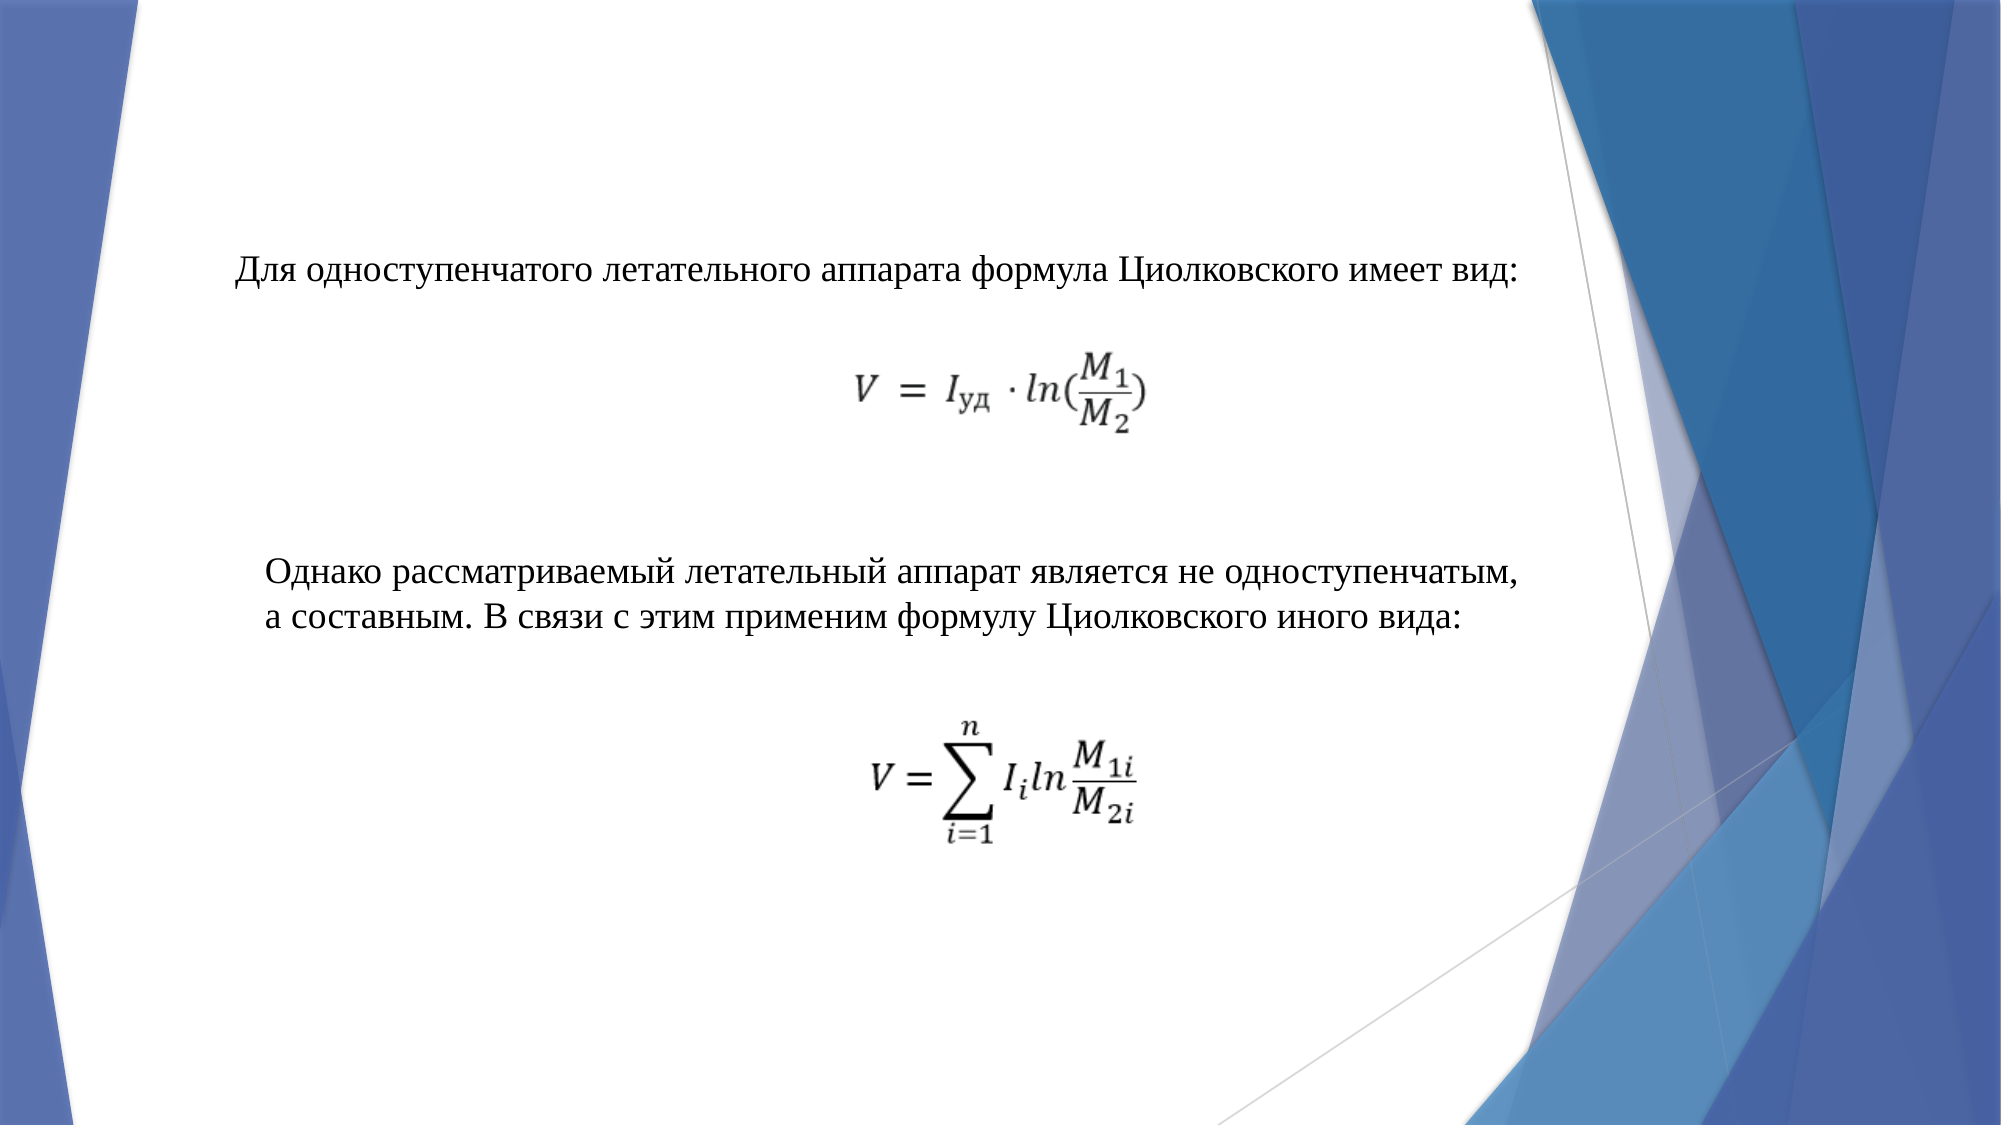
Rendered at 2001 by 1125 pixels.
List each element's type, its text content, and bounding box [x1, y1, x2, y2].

picture [798, 324, 1177, 450]
picture [834, 704, 1177, 859]
subtitle Однако рассматриваемый летательный аппарат является не одноступенчатым, а составным. В связи с этим применим формулу Циолковского иного вида: [249, 538, 1536, 724]
text_box Для одноступенчатого летательного аппарата формула Циолковского имеет вид: [220, 236, 1565, 443]
